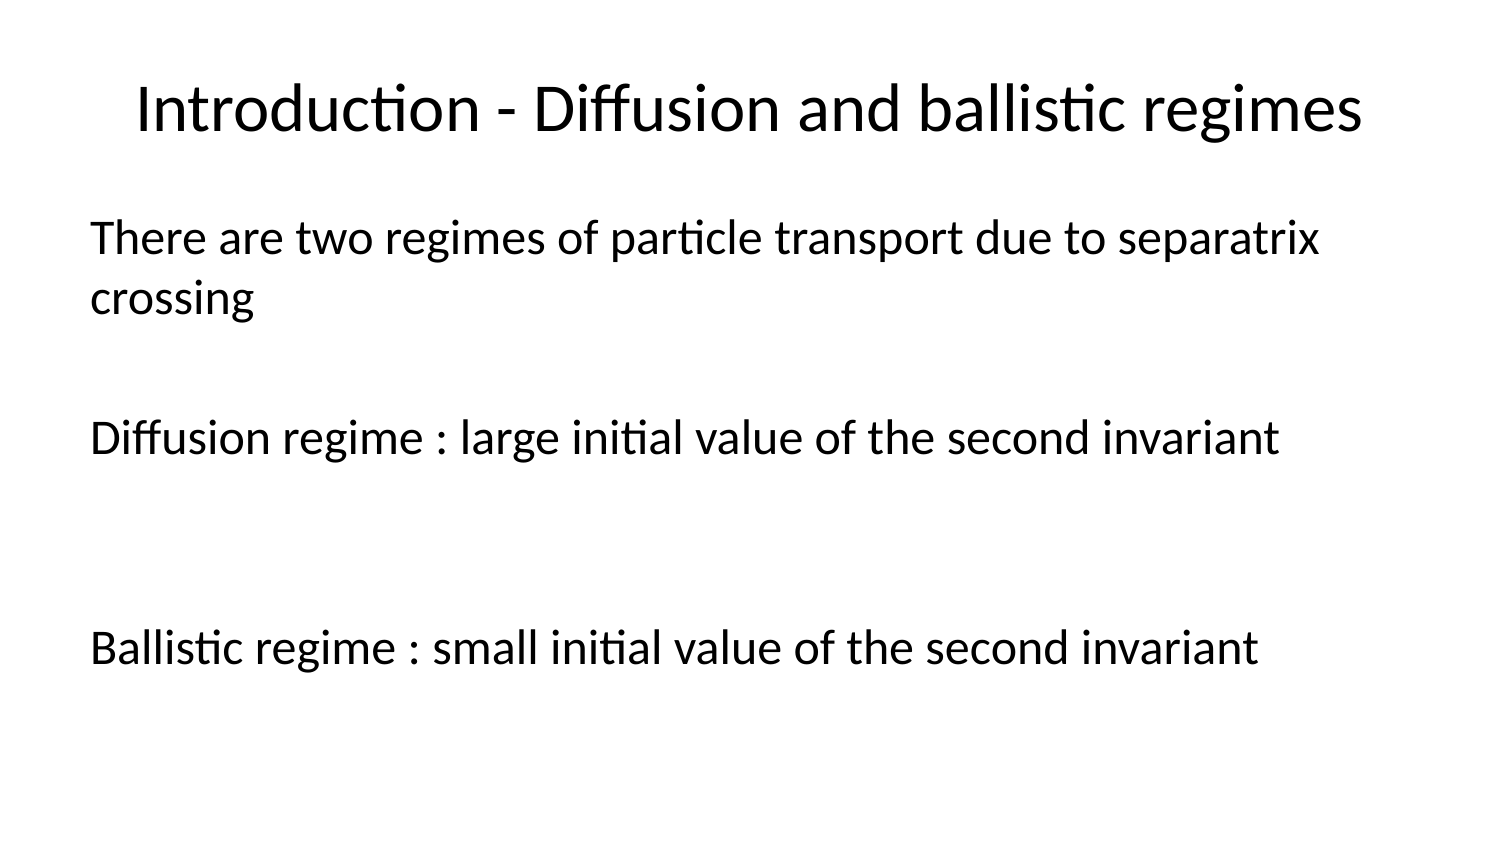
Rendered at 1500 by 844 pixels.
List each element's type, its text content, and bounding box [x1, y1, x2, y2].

title Introduction - Diffusion and ballistic regimes [75, 33, 1425, 175]
